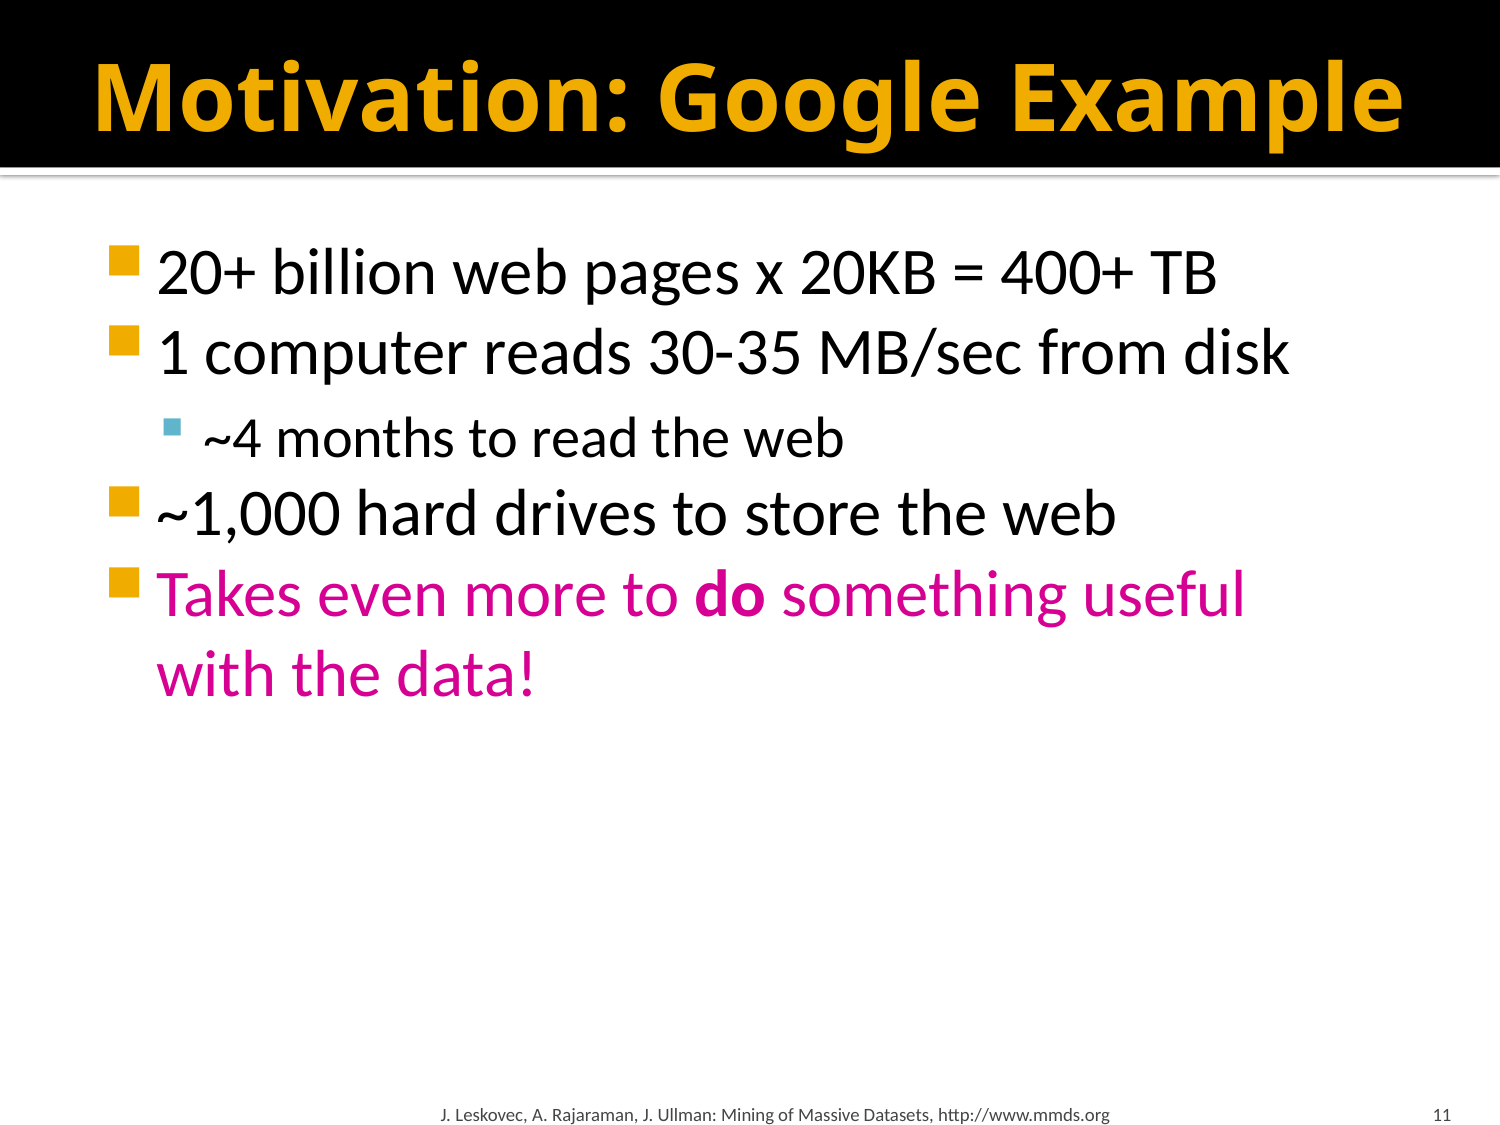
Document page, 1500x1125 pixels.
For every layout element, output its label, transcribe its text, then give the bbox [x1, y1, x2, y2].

footer J. Leskovec, A. Rajaraman, J. Ullman: Mining of Massive Datasets, http://www.mmds.org [433, 1080, 1337, 1125]
title Motivation: Google Example [75, 12, 1425, 175]
slide_number 11 [1345, 1080, 1467, 1125]
list 20+ billion web pages x 20KB = 400+ TB 1 computer reads 30-35 MB/sec from disk ~4 months to read the web ~1,000 hard drives to store the web Takes even more to do something useful with the data! [75, 212, 1425, 1075]
